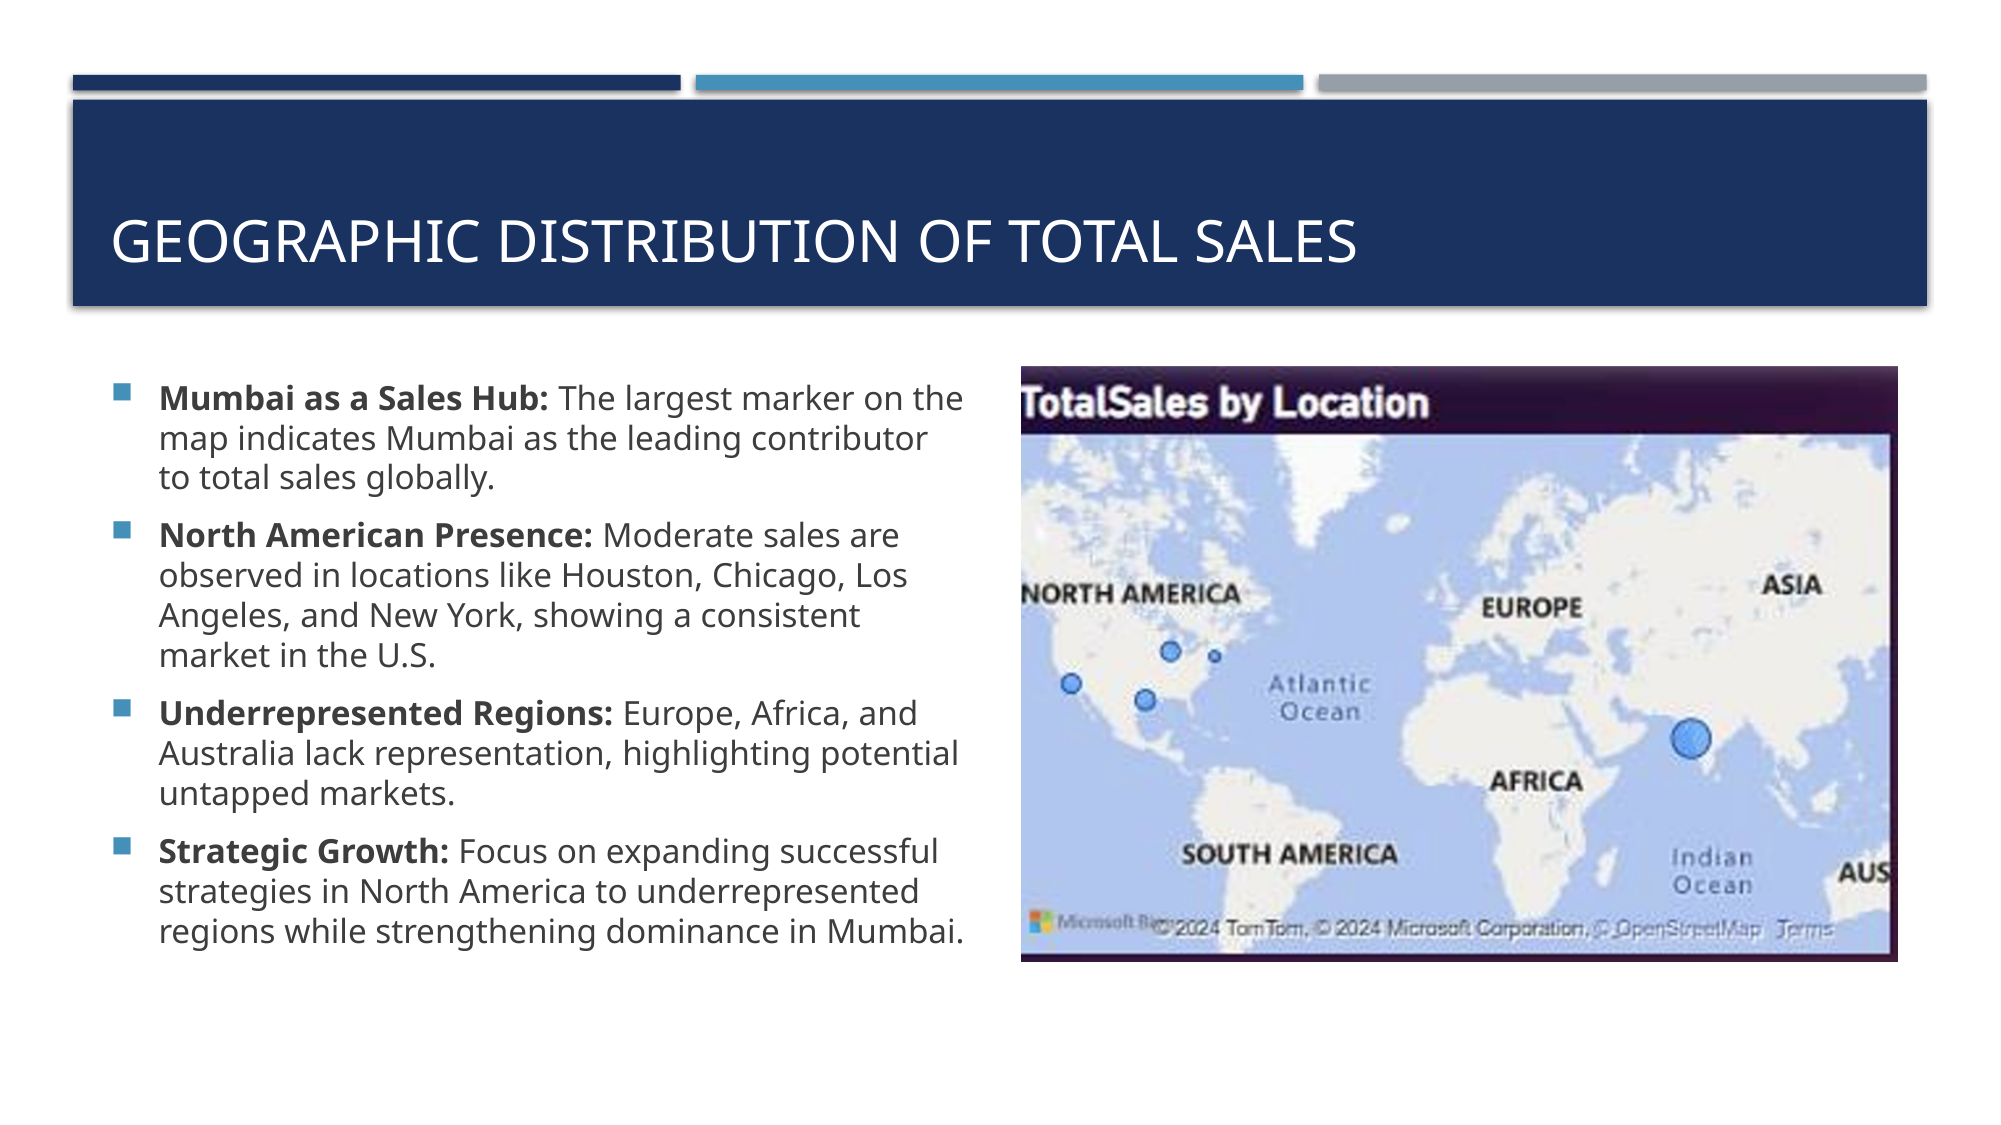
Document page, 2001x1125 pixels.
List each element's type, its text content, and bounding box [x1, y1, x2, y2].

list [1021, 364, 1899, 962]
title Geographic Distribution of Total Sales [95, 119, 1905, 282]
list Mumbai as a Sales Hub: The largest marker on the map indicates Mumbai as the leading contributor to total sales globally. North American Presence: Moderate sales are observed in locations like Houston, Chicago, Los Angeles, and New York, showing a consistent market in the U.S. Underrepresented Regions: Europe, Africa, and Australia lack representation, highlighting potential untapped markets. Strategic Growth: Focus on expanding successful strategies in North America to underrepresented regions while strengthening dominance in Mumbai. [95, 365, 985, 962]
